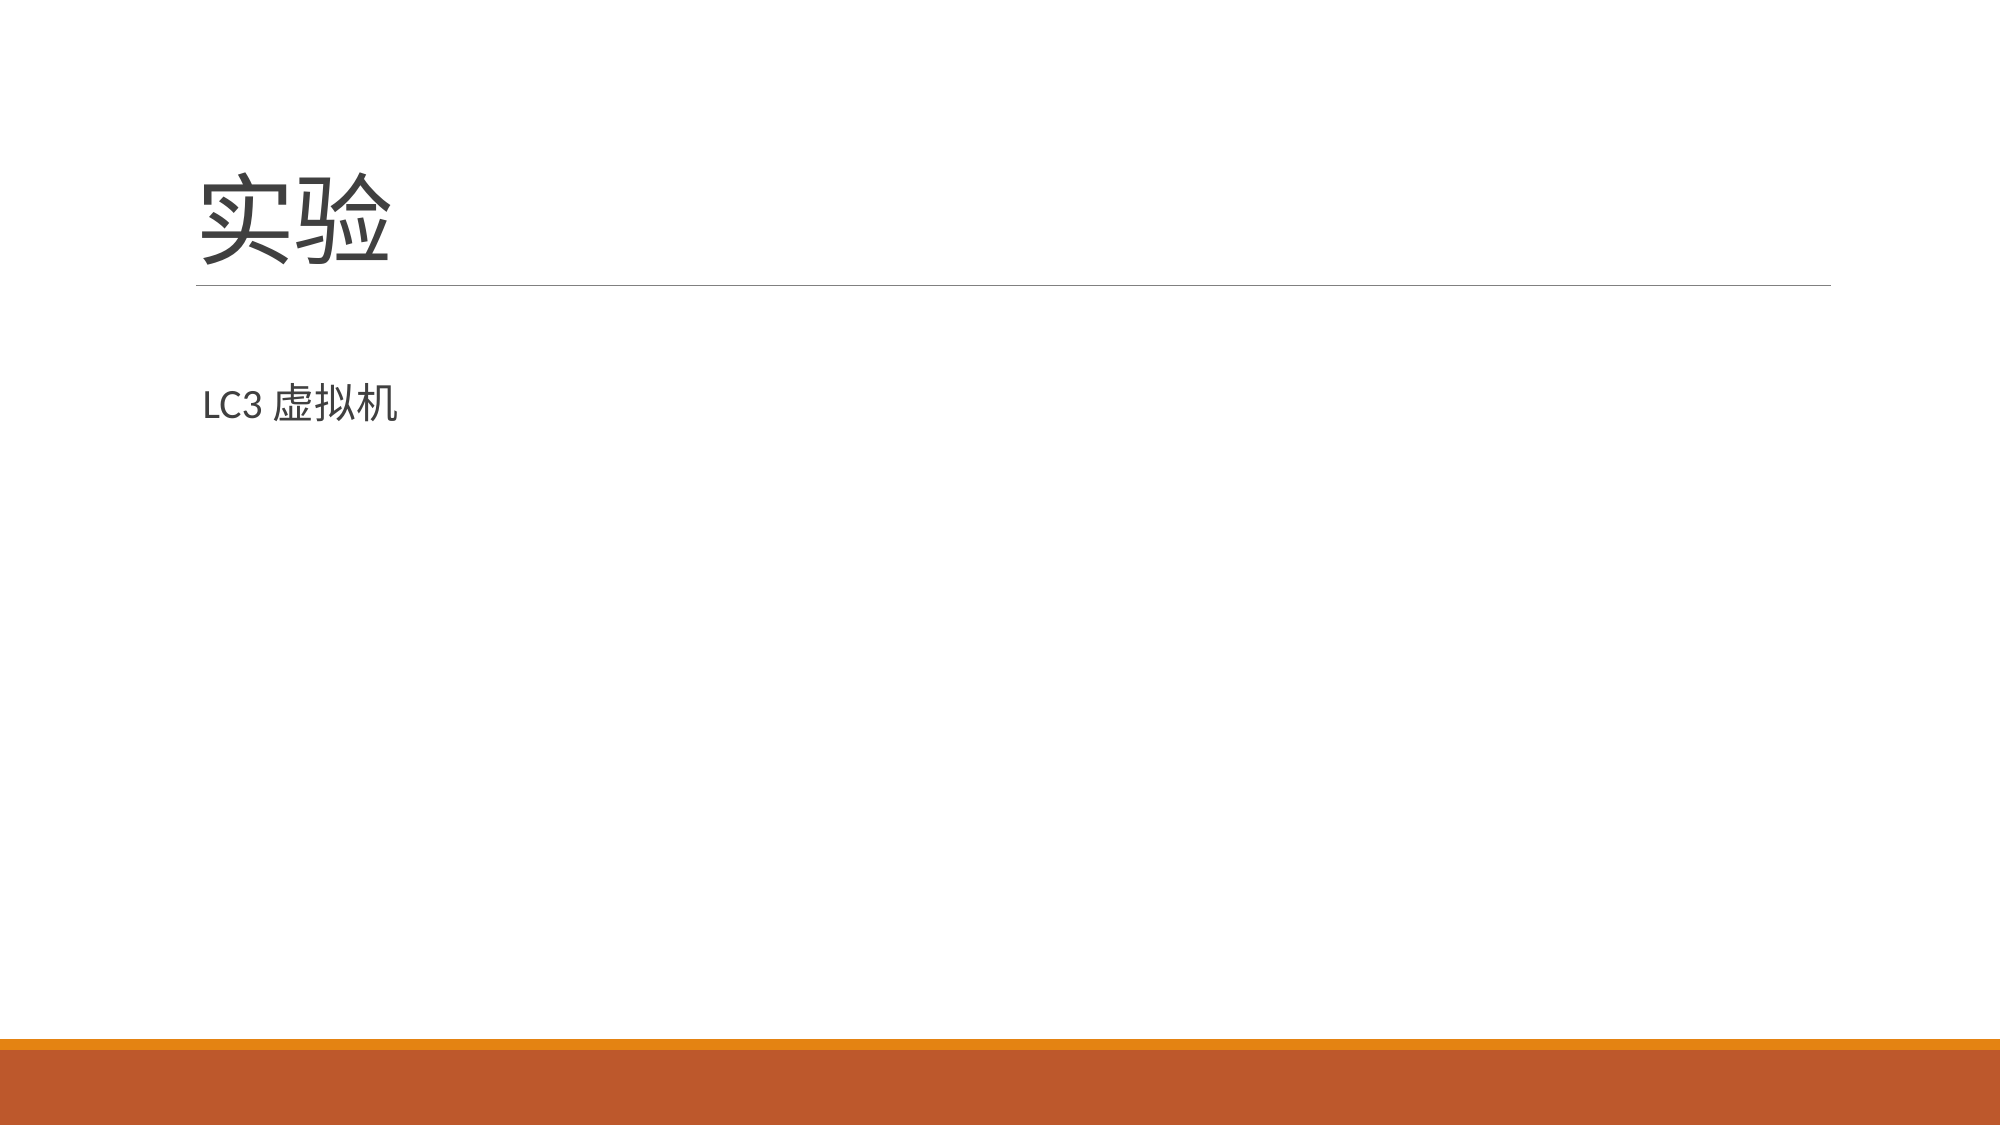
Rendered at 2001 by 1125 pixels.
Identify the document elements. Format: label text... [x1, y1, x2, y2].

list LC3虚拟机 [180, 302, 1830, 963]
title 实验 [180, 47, 1830, 285]
